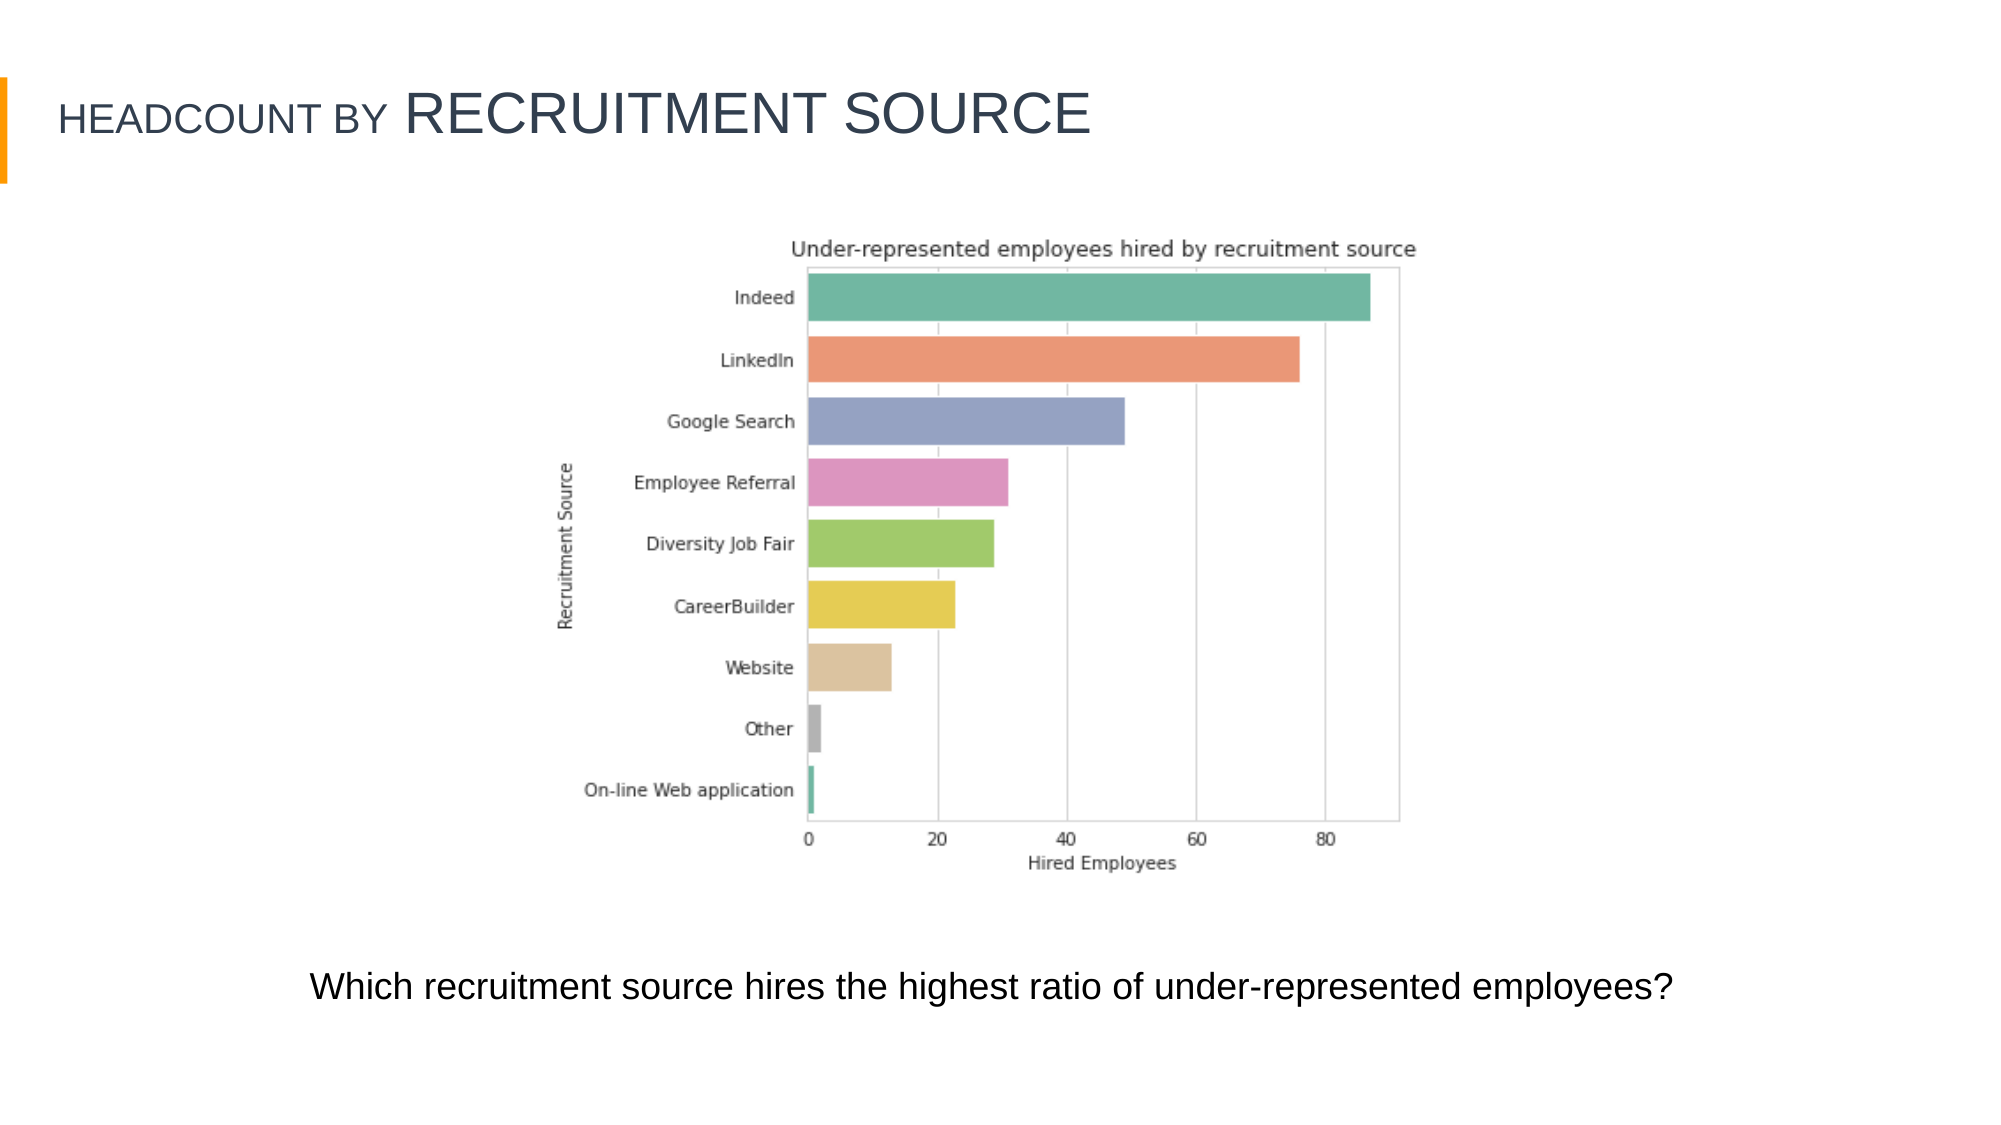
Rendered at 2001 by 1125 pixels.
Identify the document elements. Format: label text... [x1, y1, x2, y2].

picture [514, 227, 1528, 897]
text_box [0, 77, 8, 184]
text_box HEADCOUNT BY RECRUITMENT SOURCE [42, 32, 1129, 153]
text_box Which recruitment source hires the highest ratio of under-represented employees? [177, 954, 1807, 1015]
